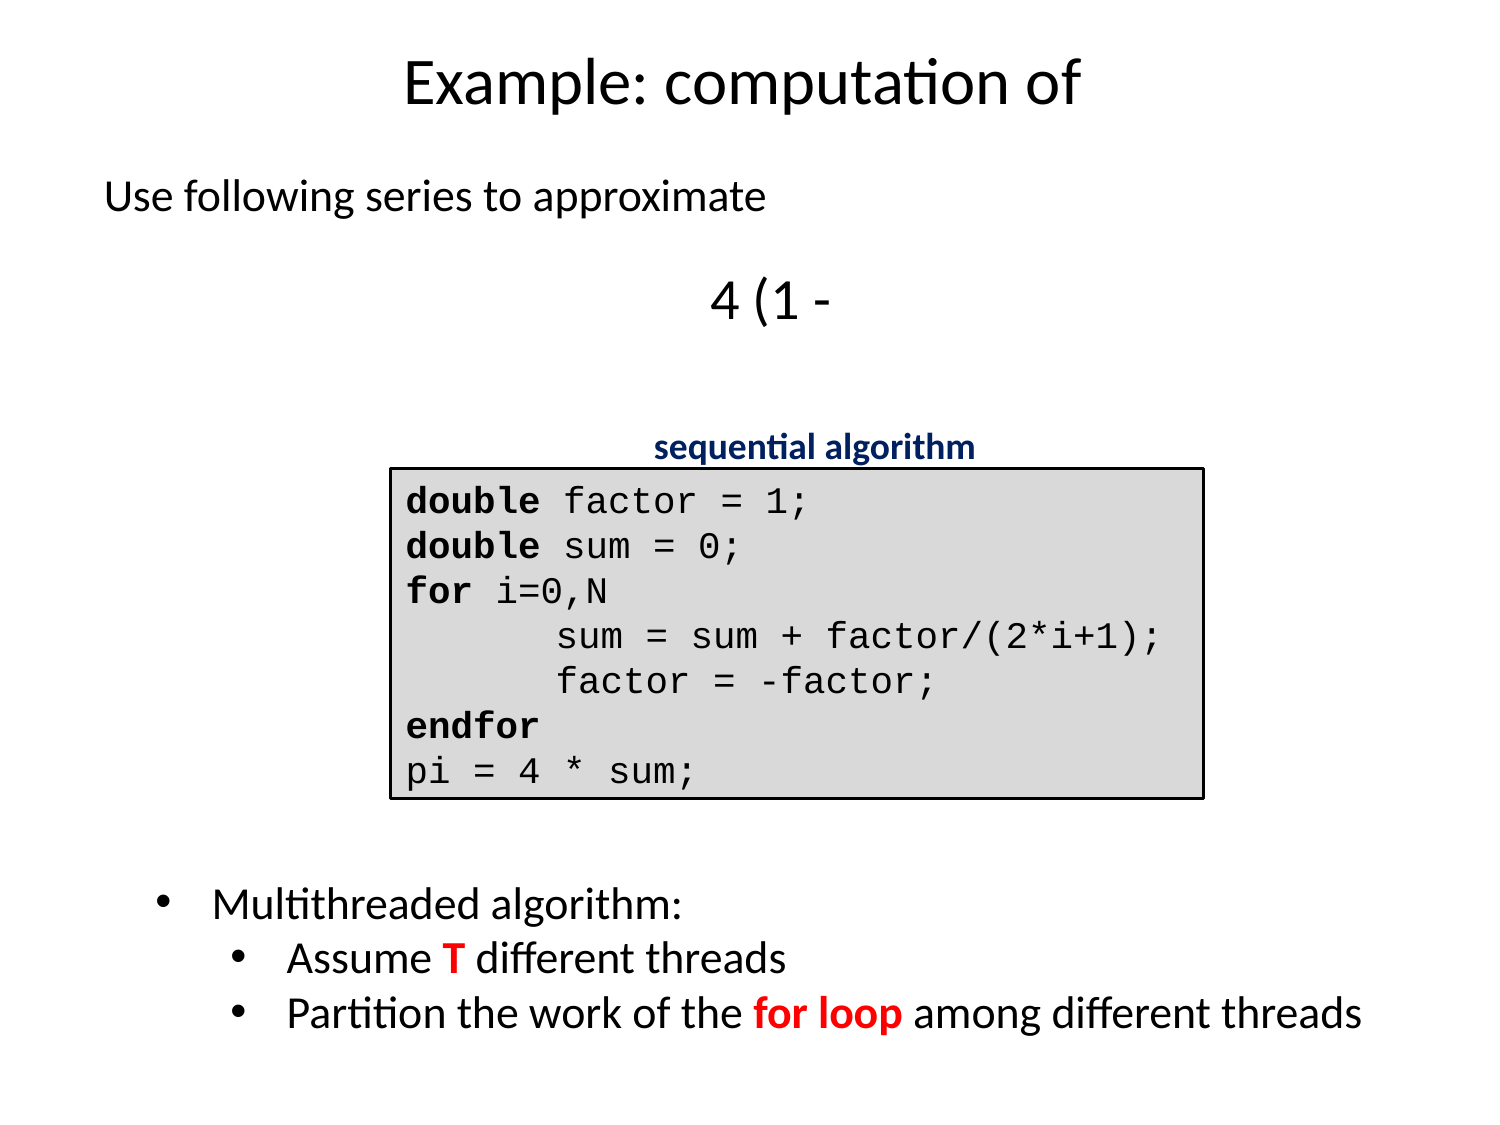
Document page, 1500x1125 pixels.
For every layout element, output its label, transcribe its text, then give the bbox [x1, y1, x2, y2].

text_box Multithreaded algorithm: Assume T different threads Partition the work of the for loop among different threads [140, 865, 1378, 1046]
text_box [390, 414, 1204, 803]
